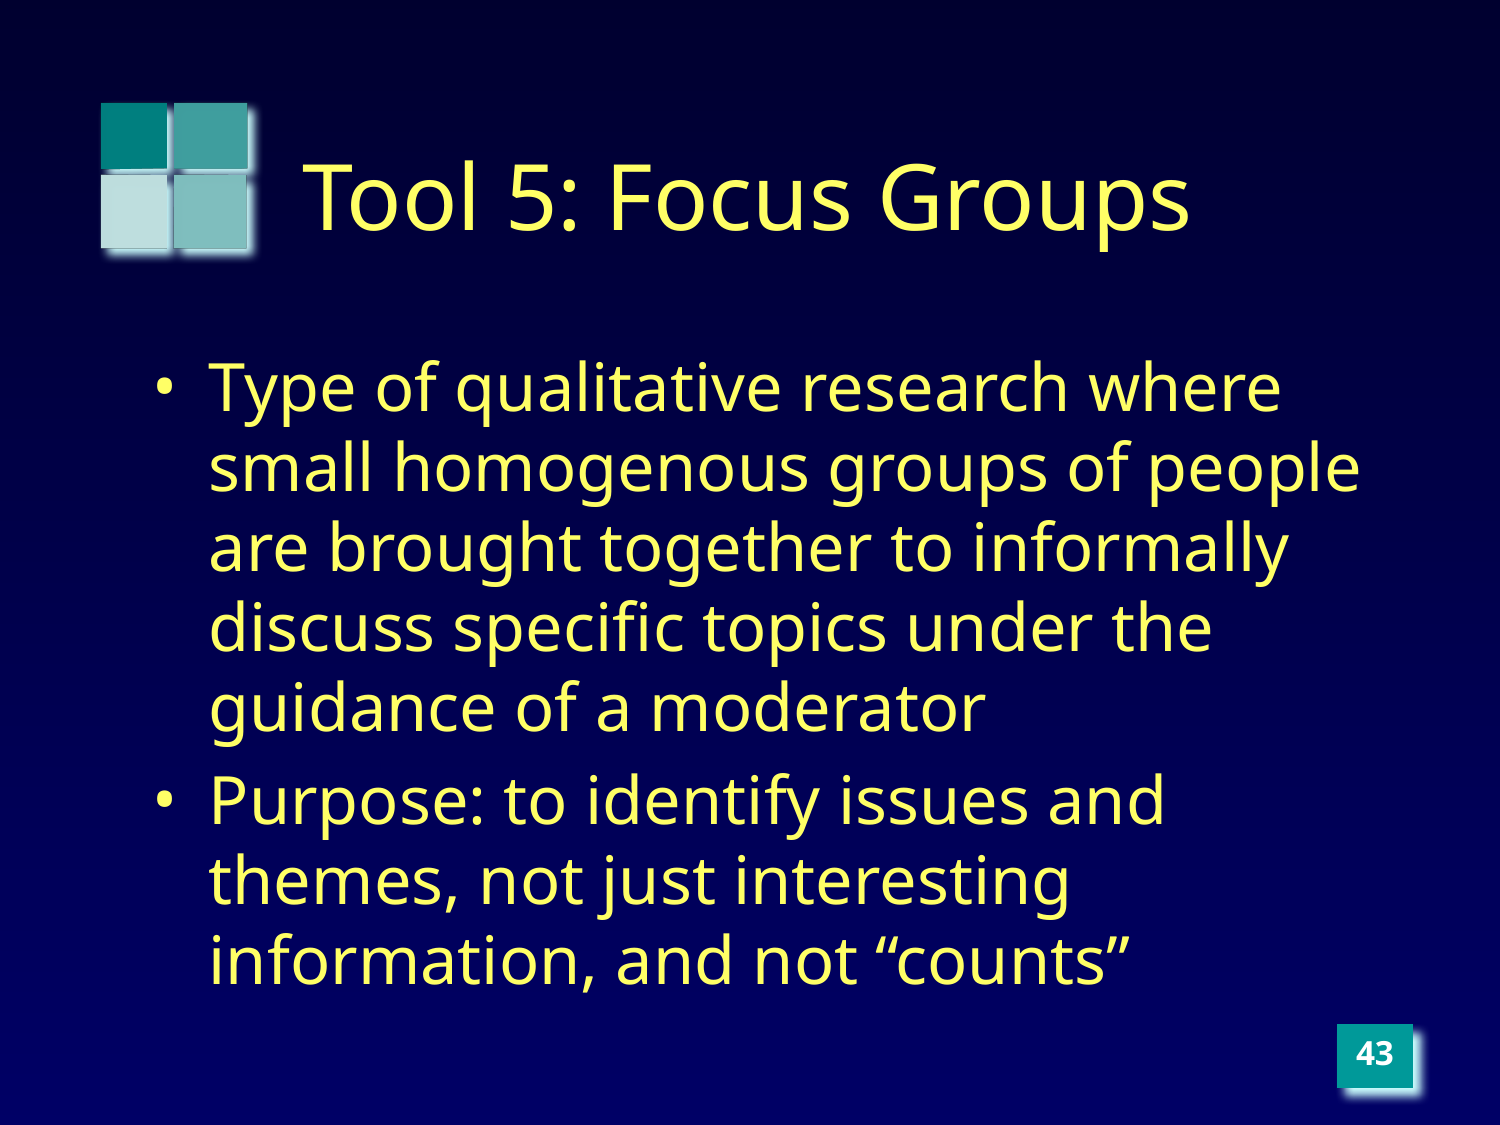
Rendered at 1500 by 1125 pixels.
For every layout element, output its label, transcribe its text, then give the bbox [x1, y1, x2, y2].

title Tool 5: Focus Groups [287, 99, 1388, 288]
list Type of qualitative research where small homogenous groups of people are brought together to informally discuss specific topics under the guidance of a moderator Purpose: to identify issues and themes, not just interesting information, and not “counts” [137, 337, 1413, 1013]
text_box ‹#› [1337, 1024, 1413, 1088]
picture [95, 99, 253, 252]
